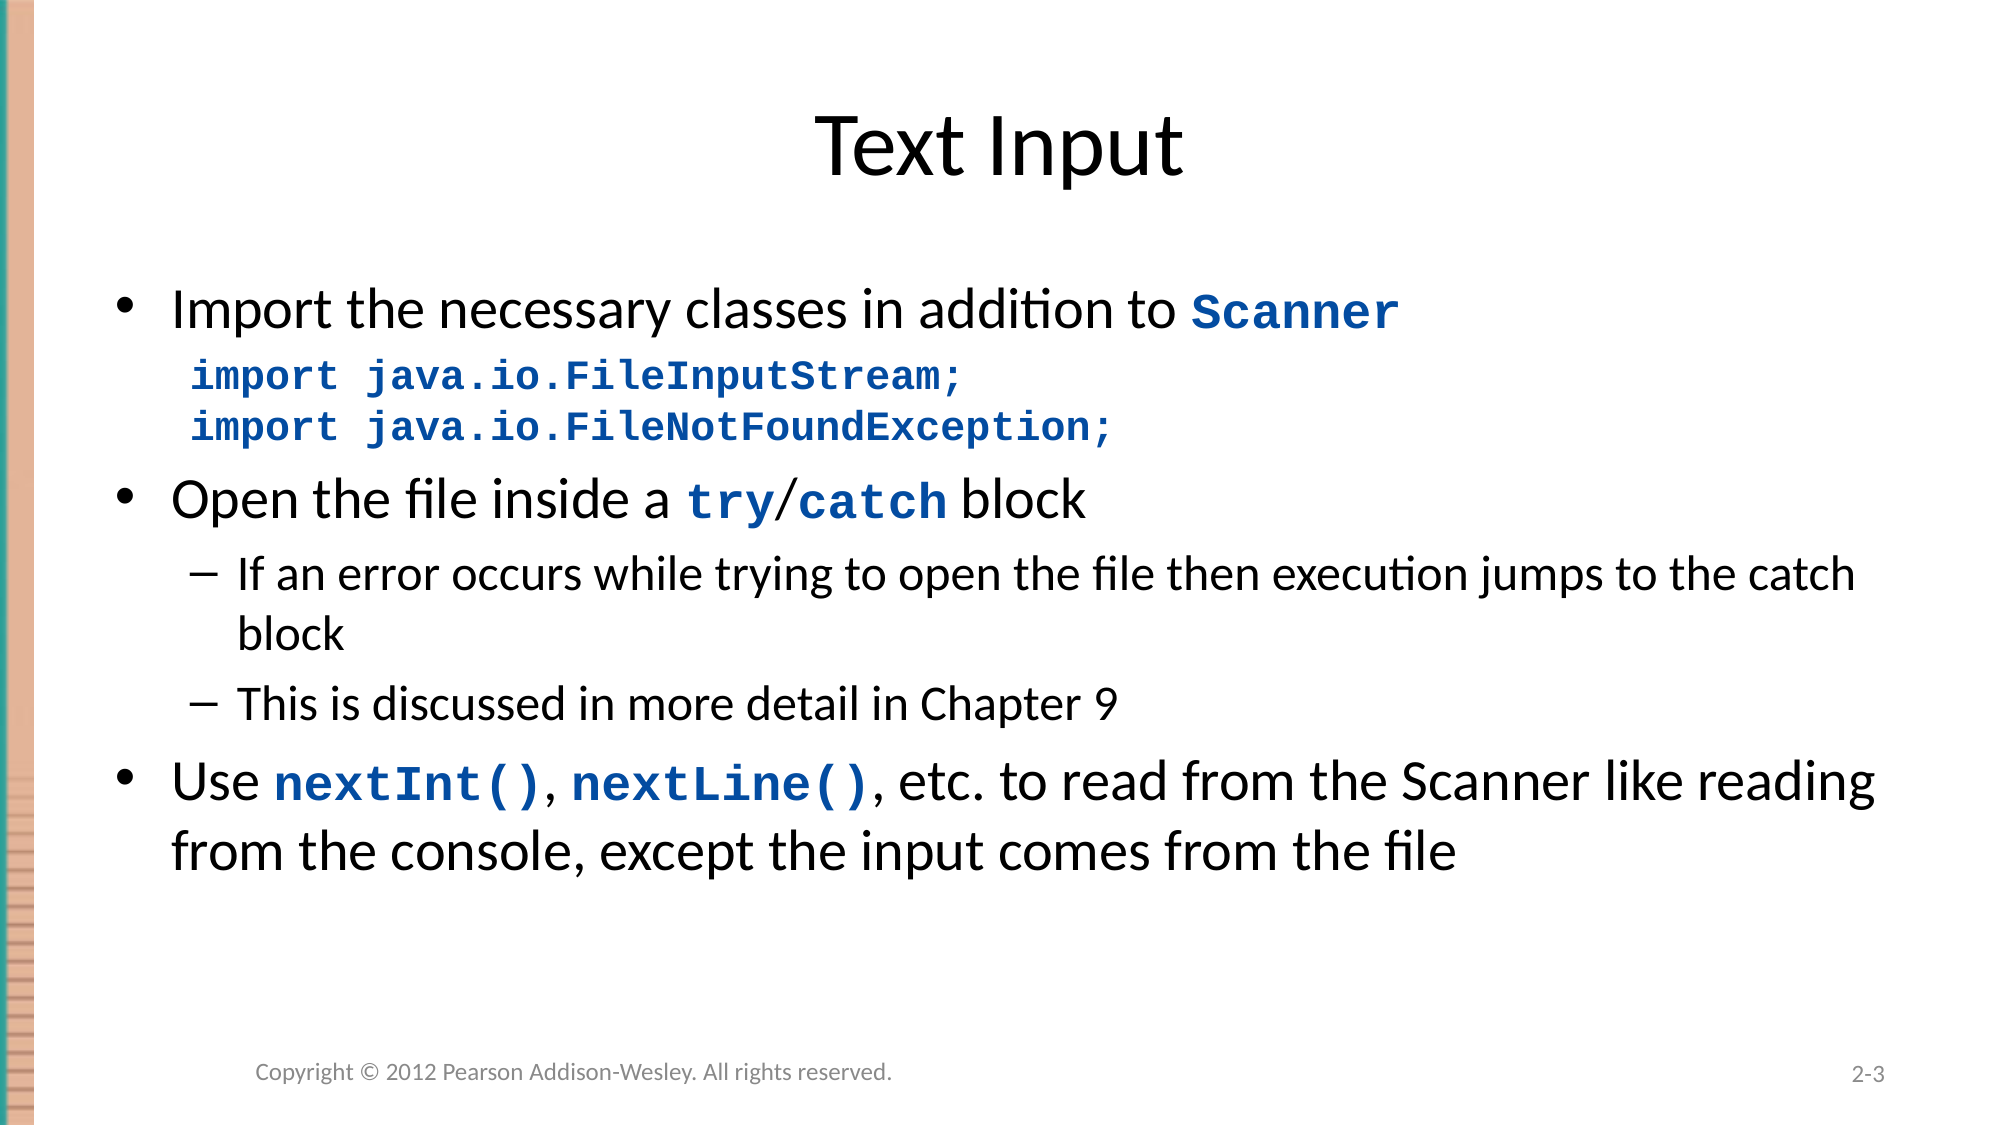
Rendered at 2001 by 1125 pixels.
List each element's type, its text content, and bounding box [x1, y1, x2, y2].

picture [0, 0, 34, 1125]
list Import the necessary classes in addition to Scanner import java.io.FileInputStream; import java.io.FileNotFoundException; Open the file inside a try/catch block If an error occurs while trying to open the file then execution jumps to the catch block This is discussed in more detail in Chapter 9 Use nextInt(), nextLine(), etc. to read from the Scanner like reading from the console, except the input comes from the file [99, 262, 1901, 1006]
title Text Input [99, 44, 1901, 233]
slide_number 2-3 [1433, 1042, 1900, 1103]
footer Copyright © 2012 Pearson Addison-Wesley. All rights reserved. [99, 1040, 1050, 1100]
